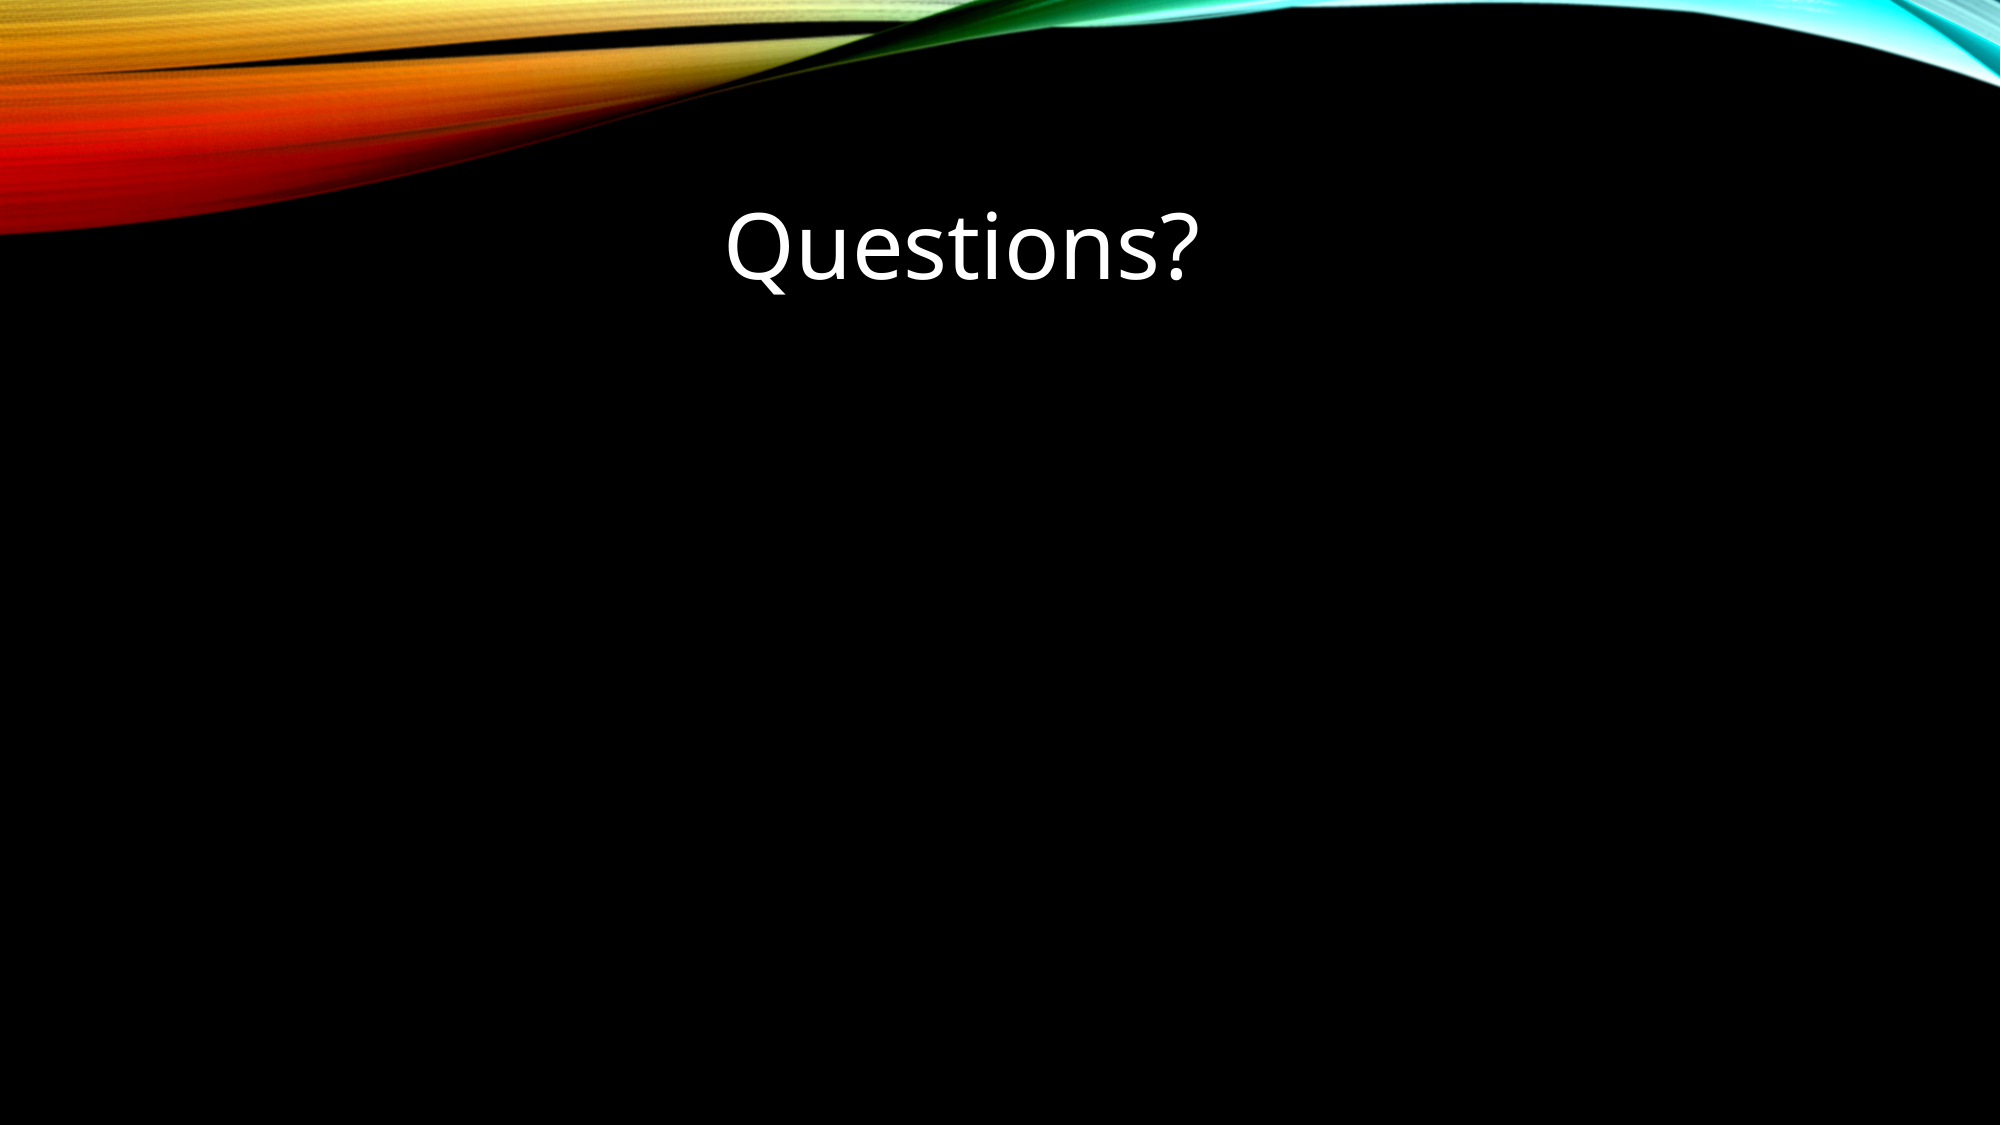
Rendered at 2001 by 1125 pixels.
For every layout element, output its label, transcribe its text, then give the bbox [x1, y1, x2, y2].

text_box Questions? [709, 180, 2000, 306]
picture [0, 0, 2000, 237]
